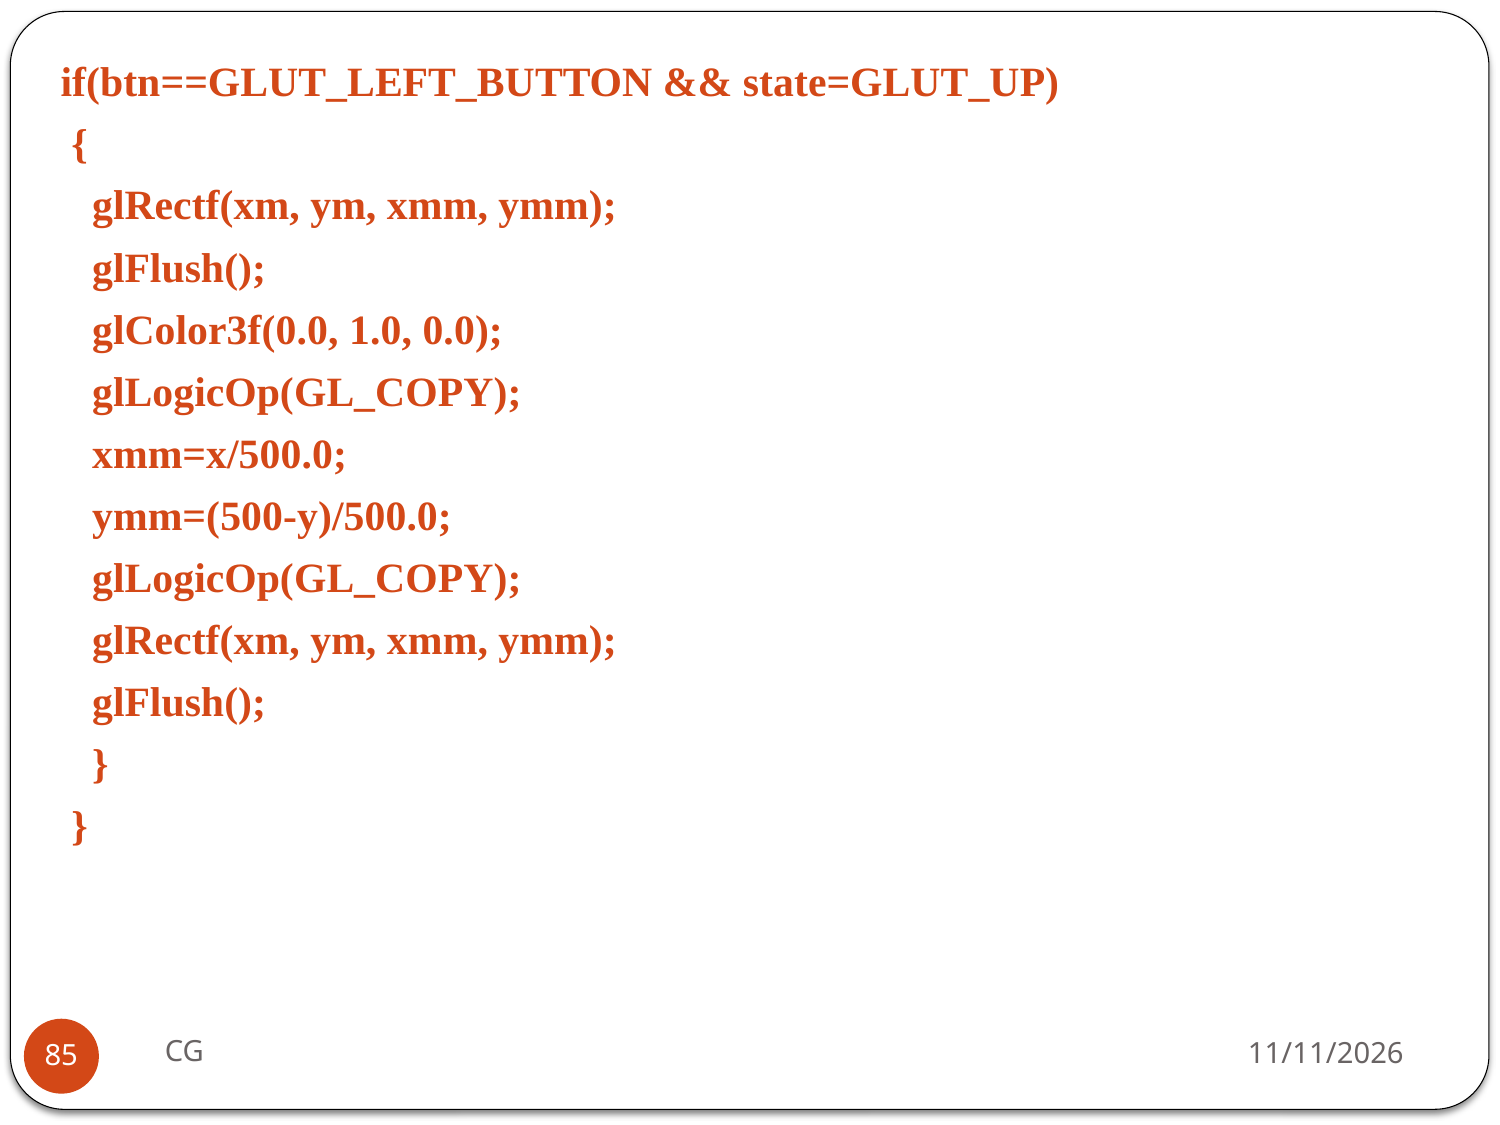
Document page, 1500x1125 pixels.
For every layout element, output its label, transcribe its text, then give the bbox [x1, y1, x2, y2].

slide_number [1012, 1015, 1419, 1094]
list if(btn==GLUT_LEFT_BUTTON && state=GLUT_UP) { glRectf(xm, ym, xmm, ymm); glFlush(); glColor3f(0.0, 1.0, 0.0); glLogicOp(GL_COPY); xmm=x/500.0; ymm=(500-y)/500.0; glLogicOp(GL_COPY); glRectf(xm, ym, xmm, ymm); glFlush(); } } [35, 46, 1465, 1079]
footer CG [150, 1012, 800, 1088]
slide_number 85 [23, 1018, 99, 1094]
